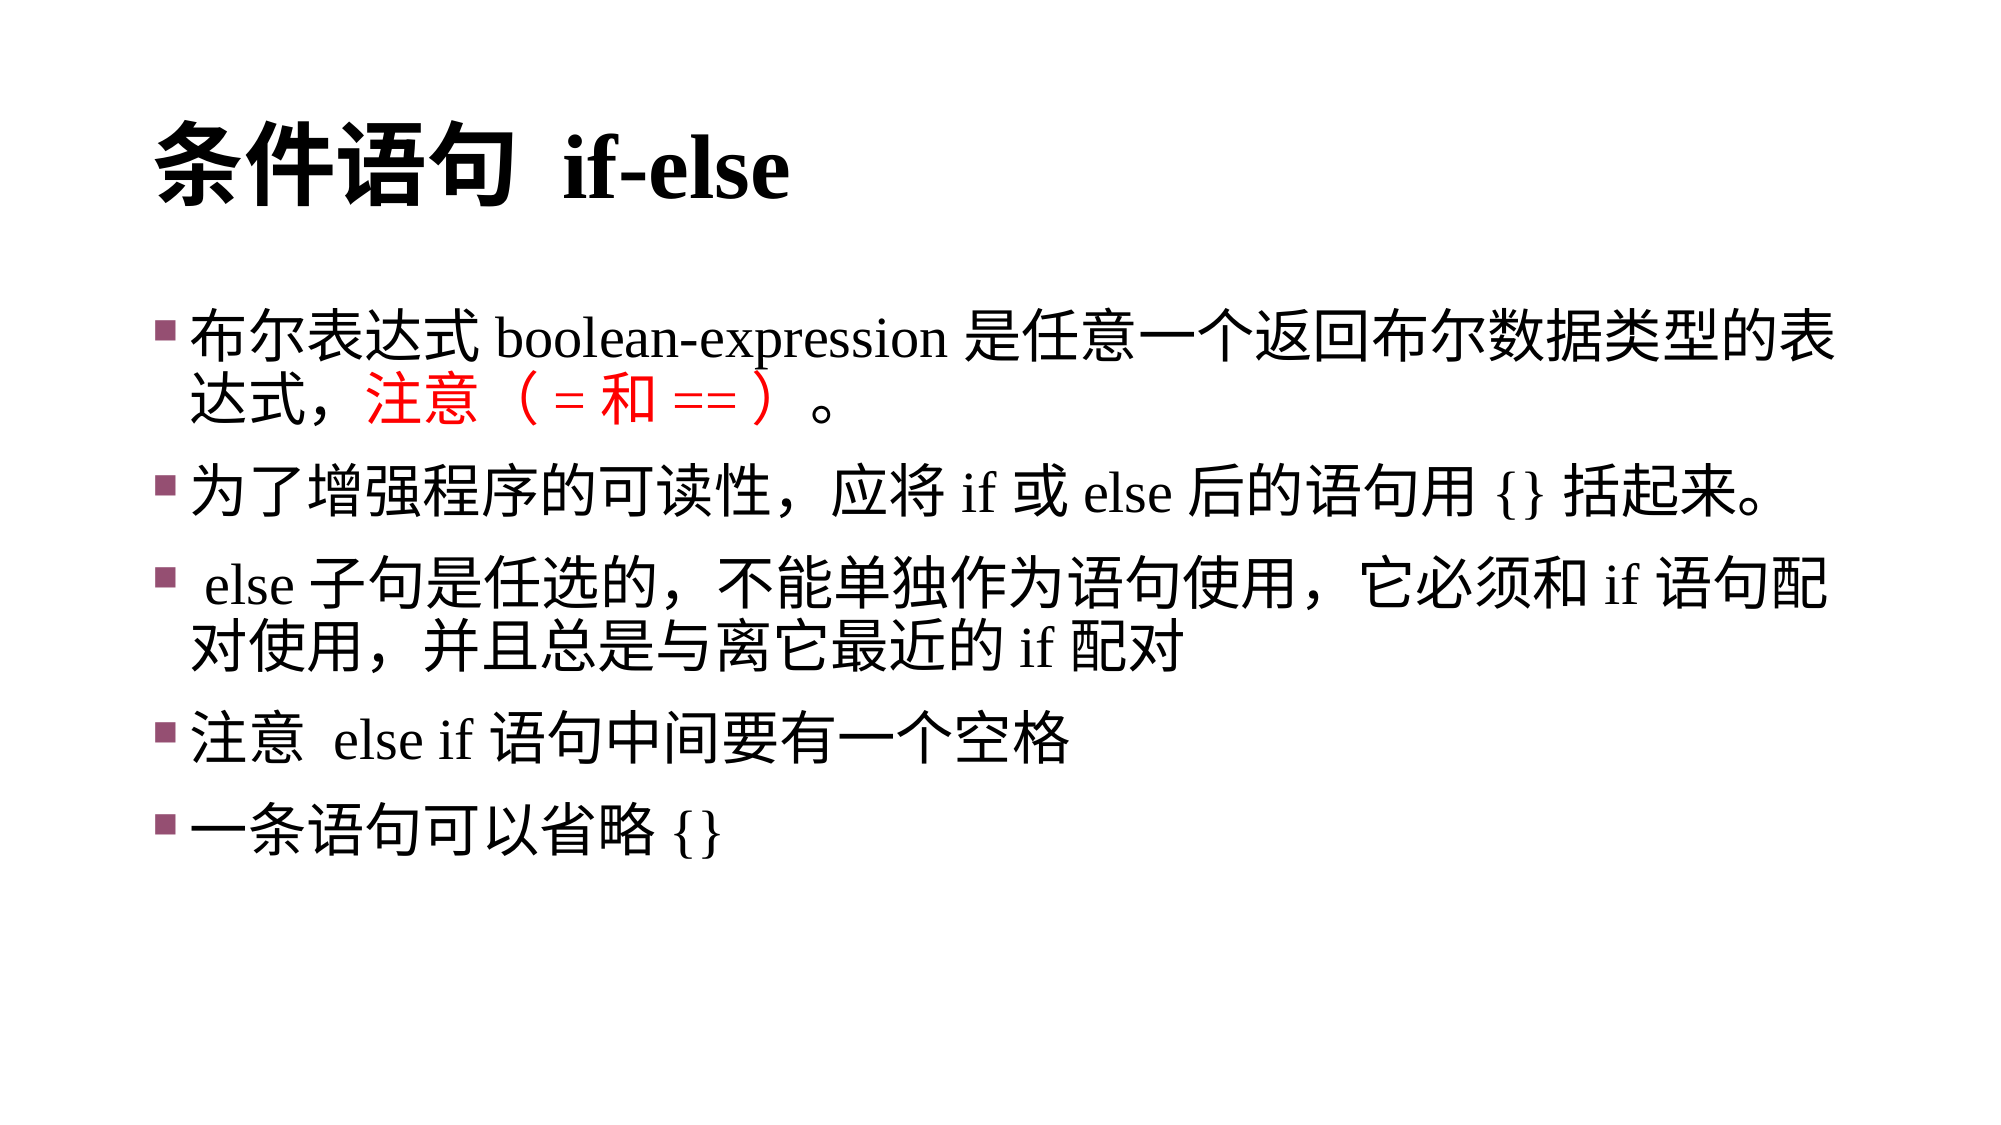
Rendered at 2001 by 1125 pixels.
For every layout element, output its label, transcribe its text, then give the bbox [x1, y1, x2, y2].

list 布尔表达式boolean-expression是任意一个返回布尔数据类型的表达式，注意（=和==）。 为了增强程序的可读性，应将if或else后的语句用{}括起来。 else子句是任选的，不能单独作为语句使用，它必须和if语句配对使用，并且总是与离它最近的if配对 注意 else if语句中间要有一个空格 一条语句可以省略{} [137, 299, 1863, 1014]
title 条件语句 if-else [137, 59, 1863, 278]
